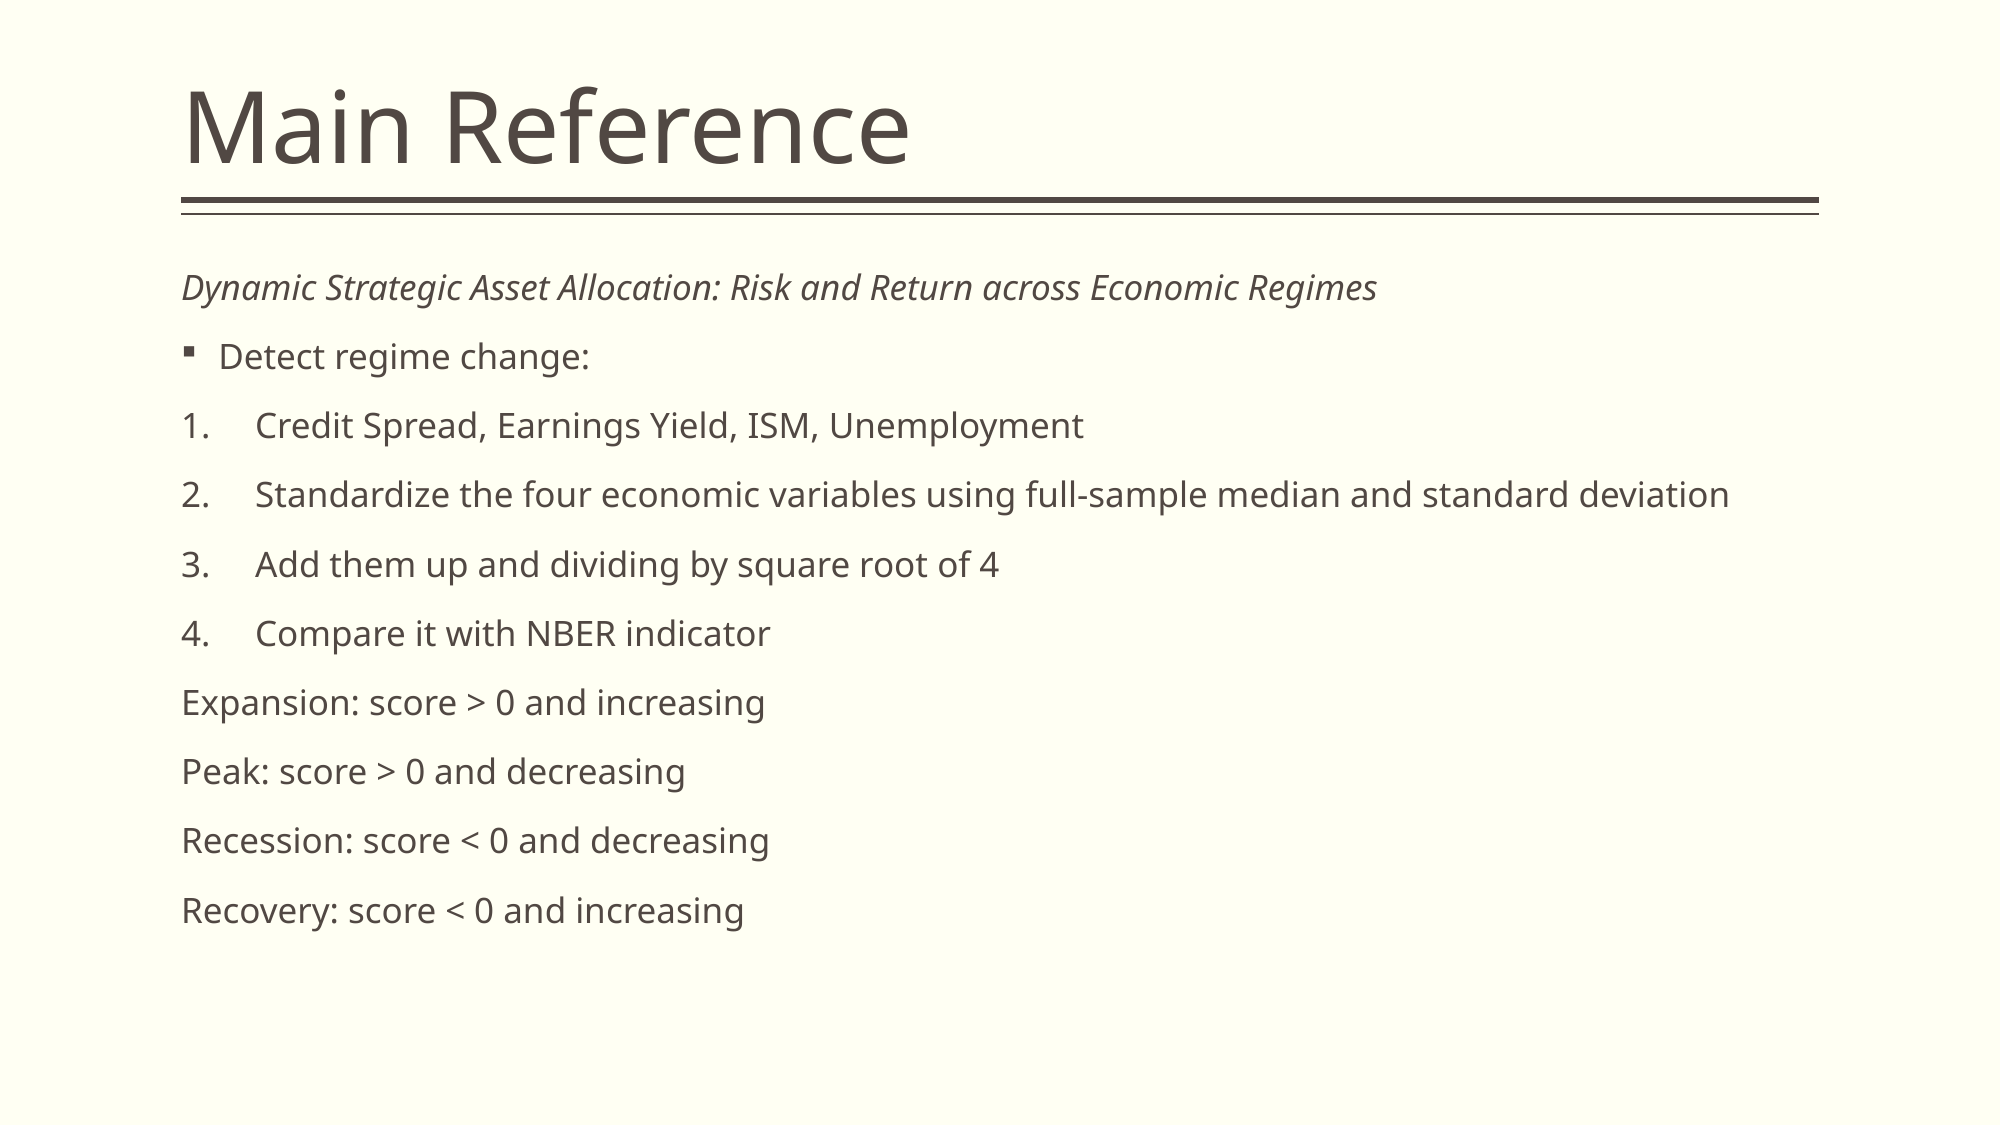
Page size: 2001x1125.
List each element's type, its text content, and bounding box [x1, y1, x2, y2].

list Dynamic Strategic Asset Allocation: Risk and Return across Economic Regimes Detect regime change: Credit Spread, Earnings Yield, ISM, Unemployment Standardize the four economic variables using full-sample median and standard deviation Add them up and dividing by square root of 4 Compare it with NBER indicator Expansion: score > 0 and increasing Peak: score > 0 and decreasing Recession: score < 0 and decreasing Recovery: score < 0 and increasing [181, 262, 1819, 1013]
title Main Reference [181, 12, 1819, 193]
